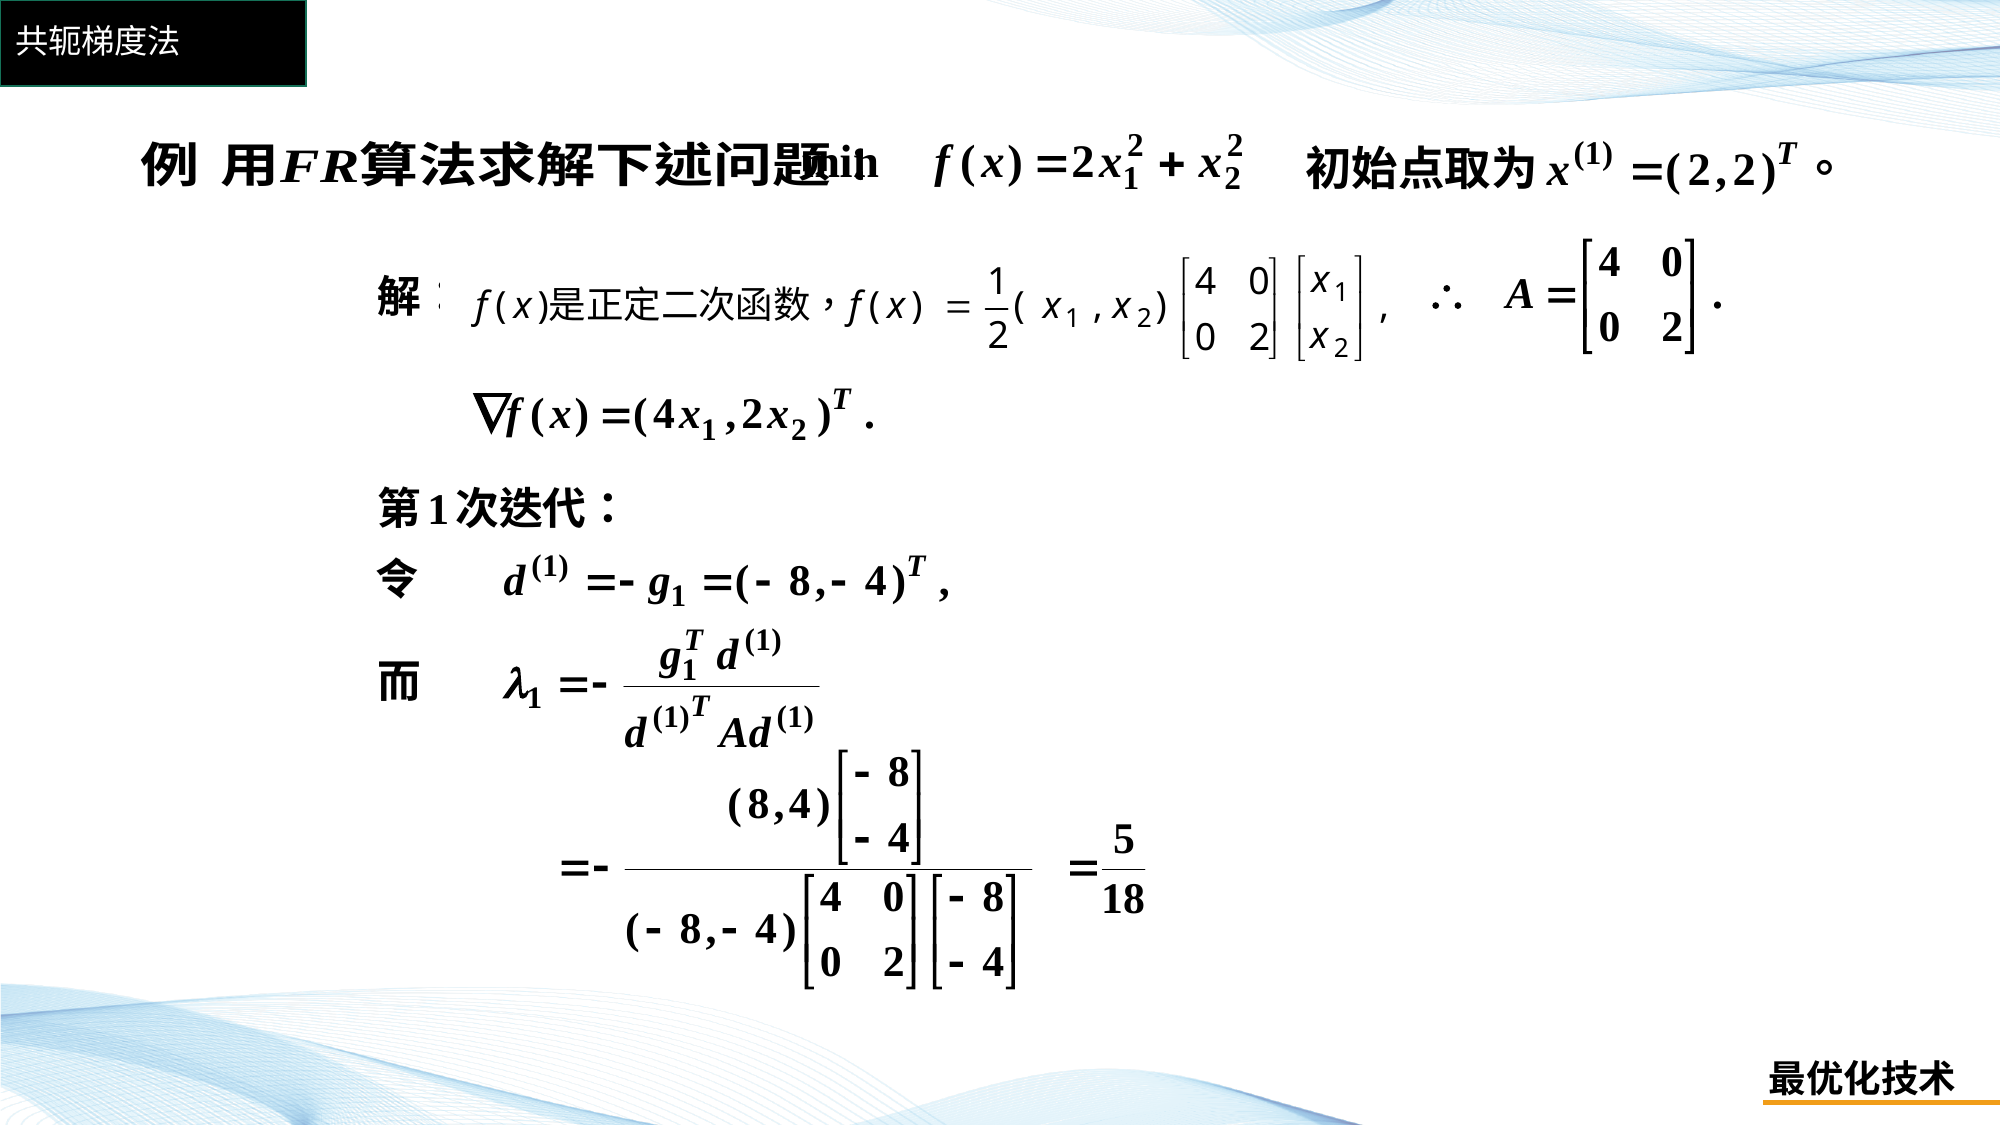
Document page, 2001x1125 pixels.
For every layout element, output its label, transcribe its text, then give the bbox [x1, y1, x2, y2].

picture [2, 977, 1590, 1125]
title 共轭梯度法 [0, 0, 1725, 86]
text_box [1302, 132, 1833, 202]
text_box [1431, 235, 1725, 359]
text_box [799, 124, 1249, 196]
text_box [554, 745, 1038, 994]
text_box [374, 483, 615, 540]
picture [885, 1, 1999, 148]
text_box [374, 658, 425, 707]
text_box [374, 246, 1411, 371]
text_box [372, 545, 953, 613]
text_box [137, 136, 863, 199]
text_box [499, 620, 825, 754]
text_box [1062, 814, 1150, 921]
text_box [471, 378, 879, 446]
